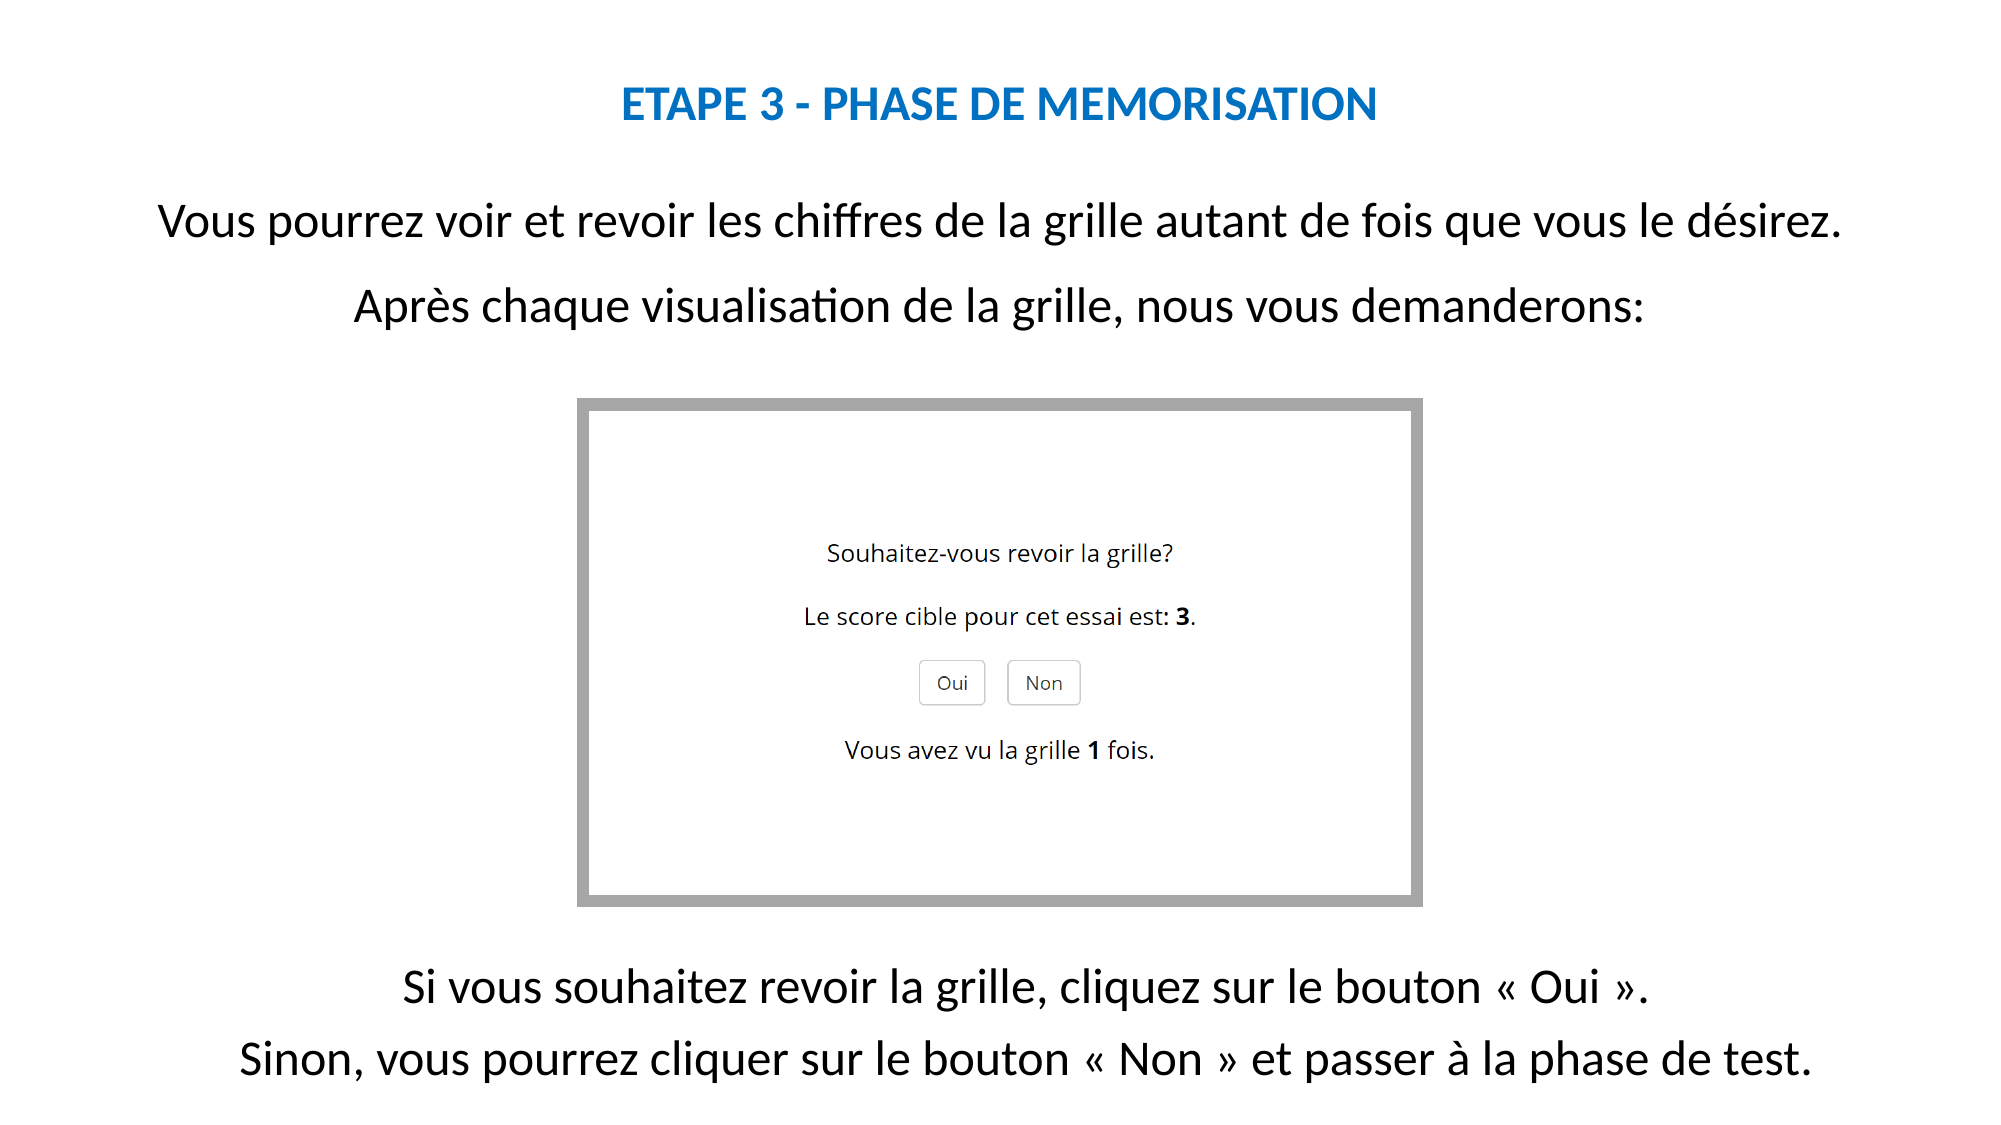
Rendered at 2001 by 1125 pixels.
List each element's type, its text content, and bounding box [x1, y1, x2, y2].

text_box [582, 404, 1418, 902]
picture [789, 517, 1211, 787]
text_box ETAPE 3 - PHASE DE MEMORISATION [508, 62, 1492, 138]
text_box Vous pourrez voir et revoir les chiffres de la grille autant de fois que vous le désirez. Après chaque visualisation de la grille, nous vous demanderons: [124, 180, 1876, 340]
text_box Si vous souhaitez revoir la grille, cliquez sur le bouton « Oui ». Sinon, vous pourrez cliquer sur le bouton « Non » et passer à la phase de test. [157, 945, 1895, 1093]
